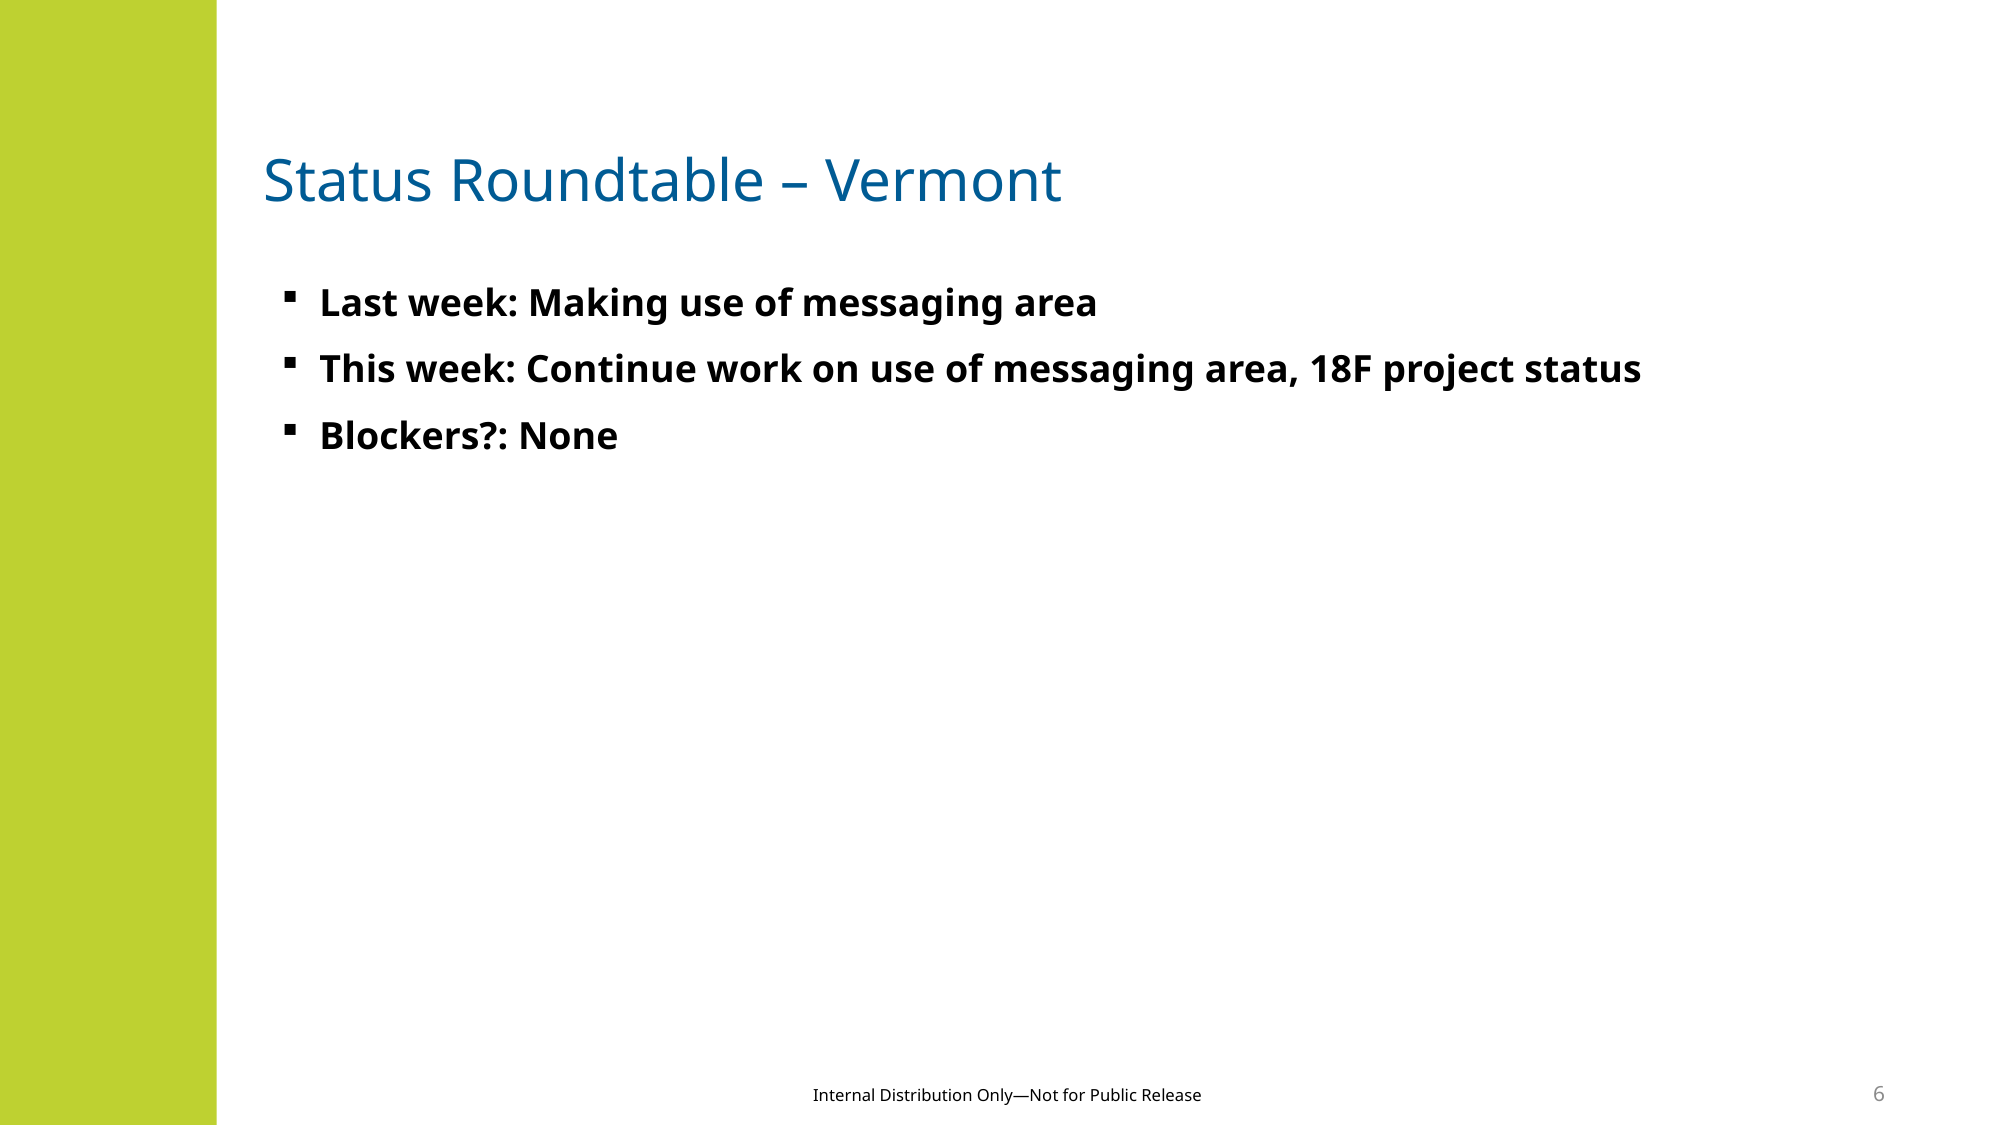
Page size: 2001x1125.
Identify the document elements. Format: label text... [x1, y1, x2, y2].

list Last week: Making use of messaging area This week: Continue work on use of messaging area, 18F project status Blockers?: None [248, 262, 1882, 1012]
slide_number 6 [1500, 1065, 1900, 1125]
title Status Roundtable – Vermont [248, 119, 1882, 236]
